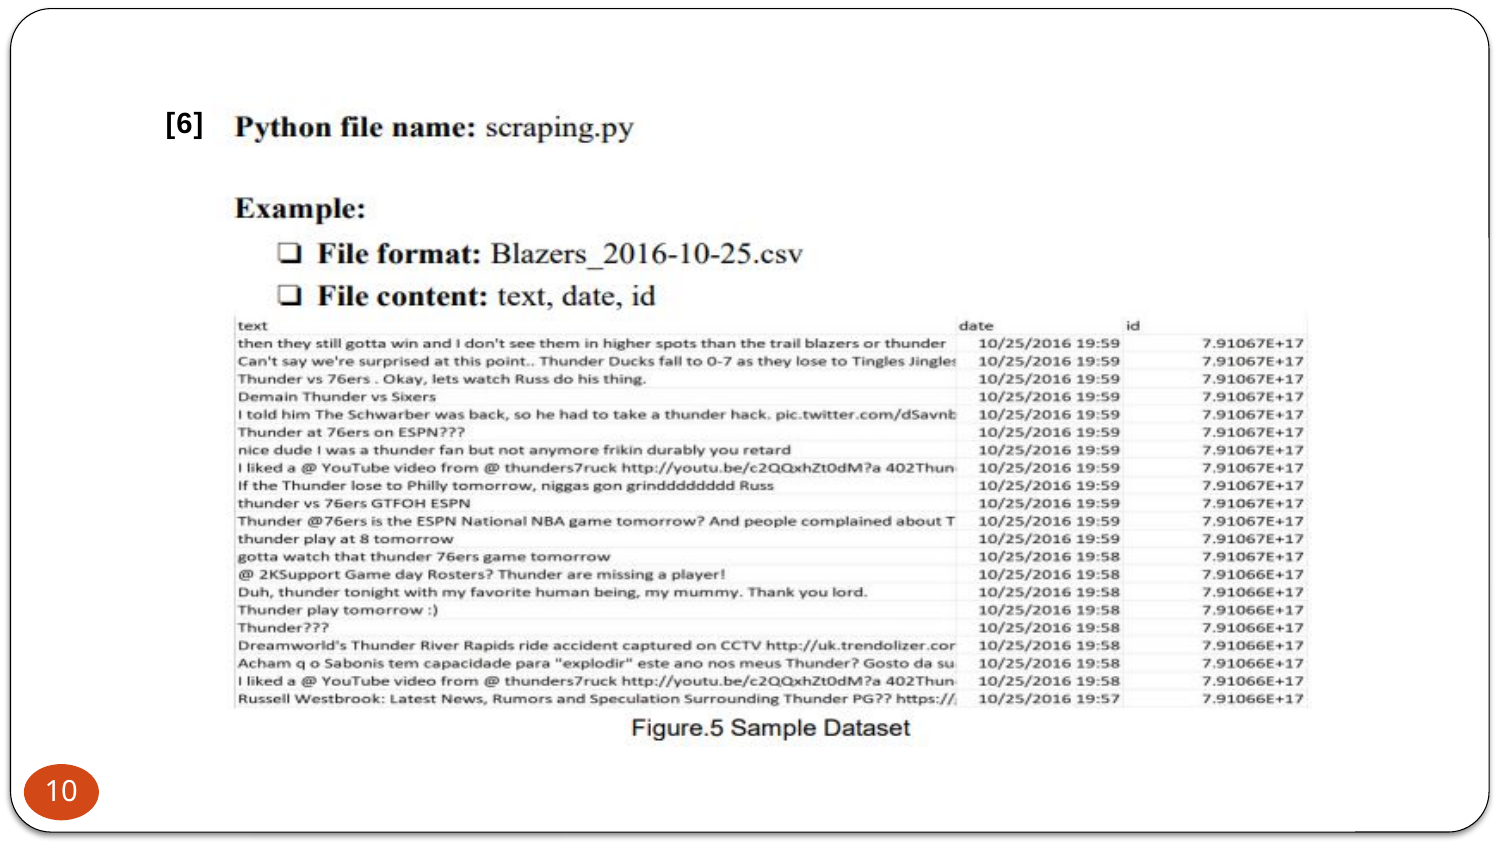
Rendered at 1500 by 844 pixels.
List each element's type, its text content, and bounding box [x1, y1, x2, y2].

slide_number 10 [23, 764, 99, 821]
picture [212, 96, 1312, 748]
text_box [6] [150, 96, 209, 147]
